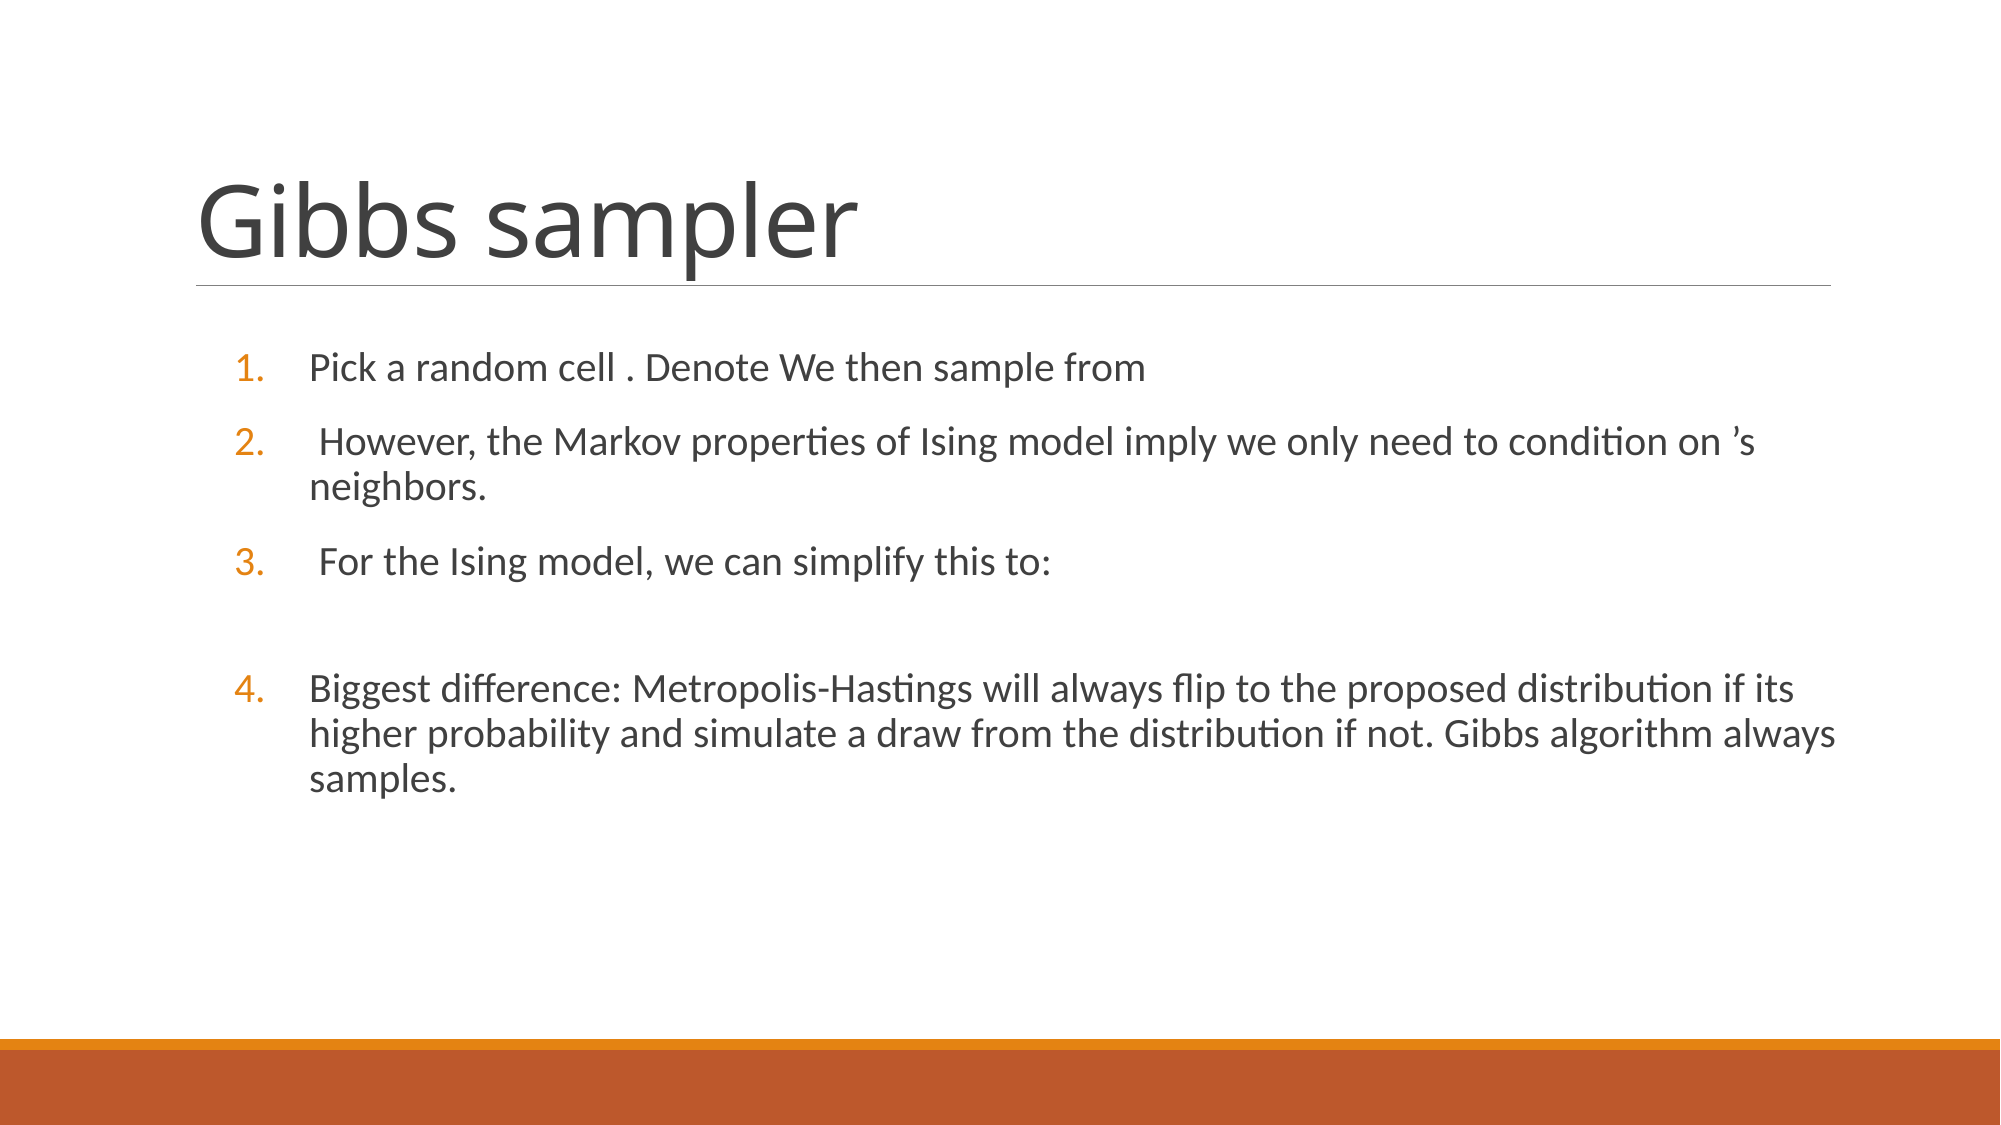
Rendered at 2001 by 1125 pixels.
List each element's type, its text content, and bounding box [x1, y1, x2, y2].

title Gibbs sampler [180, 47, 1830, 285]
